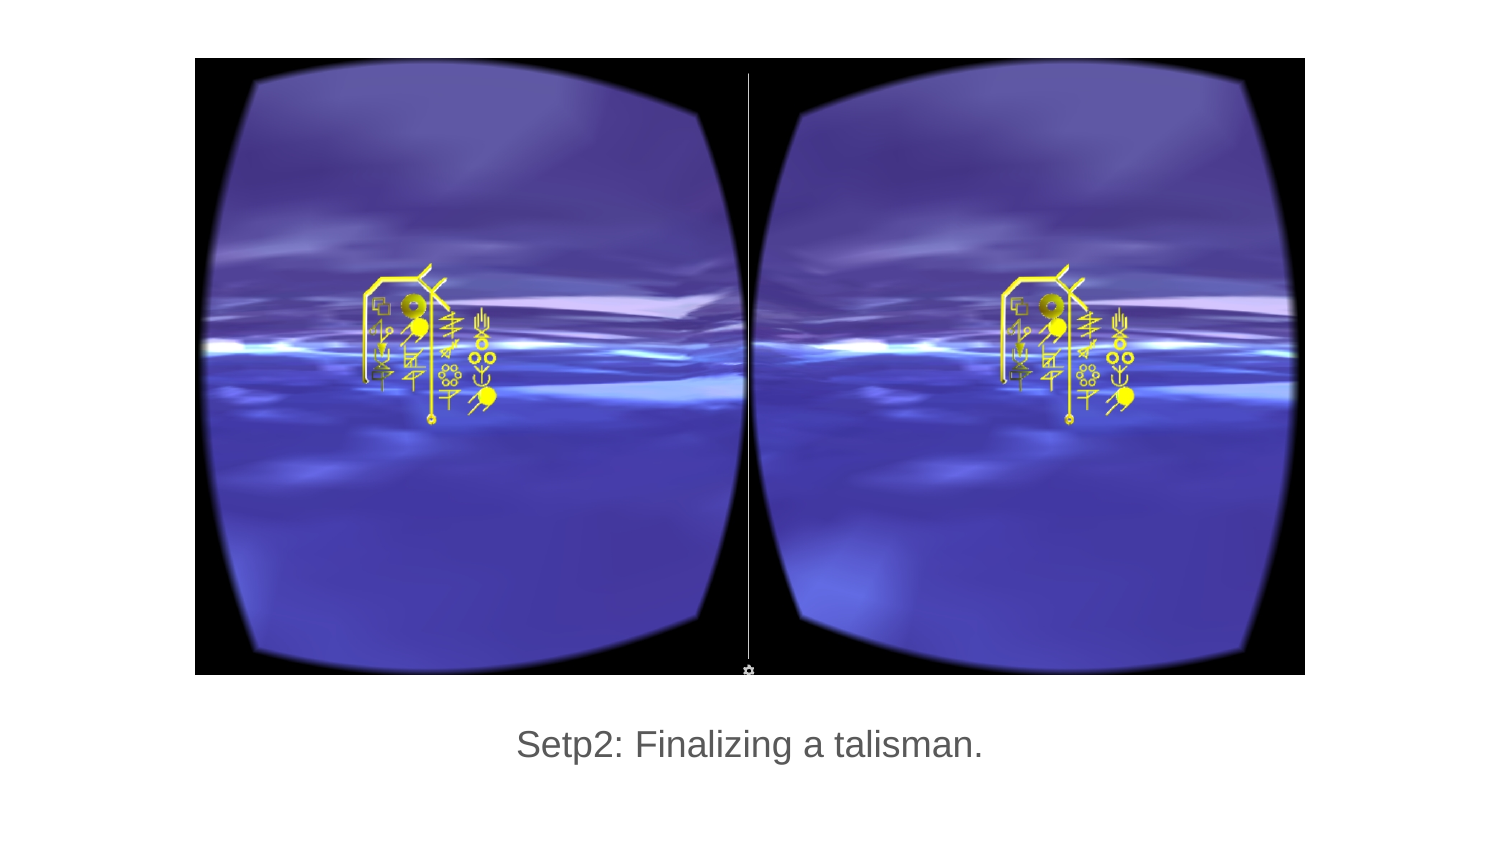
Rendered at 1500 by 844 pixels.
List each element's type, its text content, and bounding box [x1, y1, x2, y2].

picture [194, 57, 1305, 676]
title Setp2: Finalizing a talisman. [51, 705, 1449, 800]
